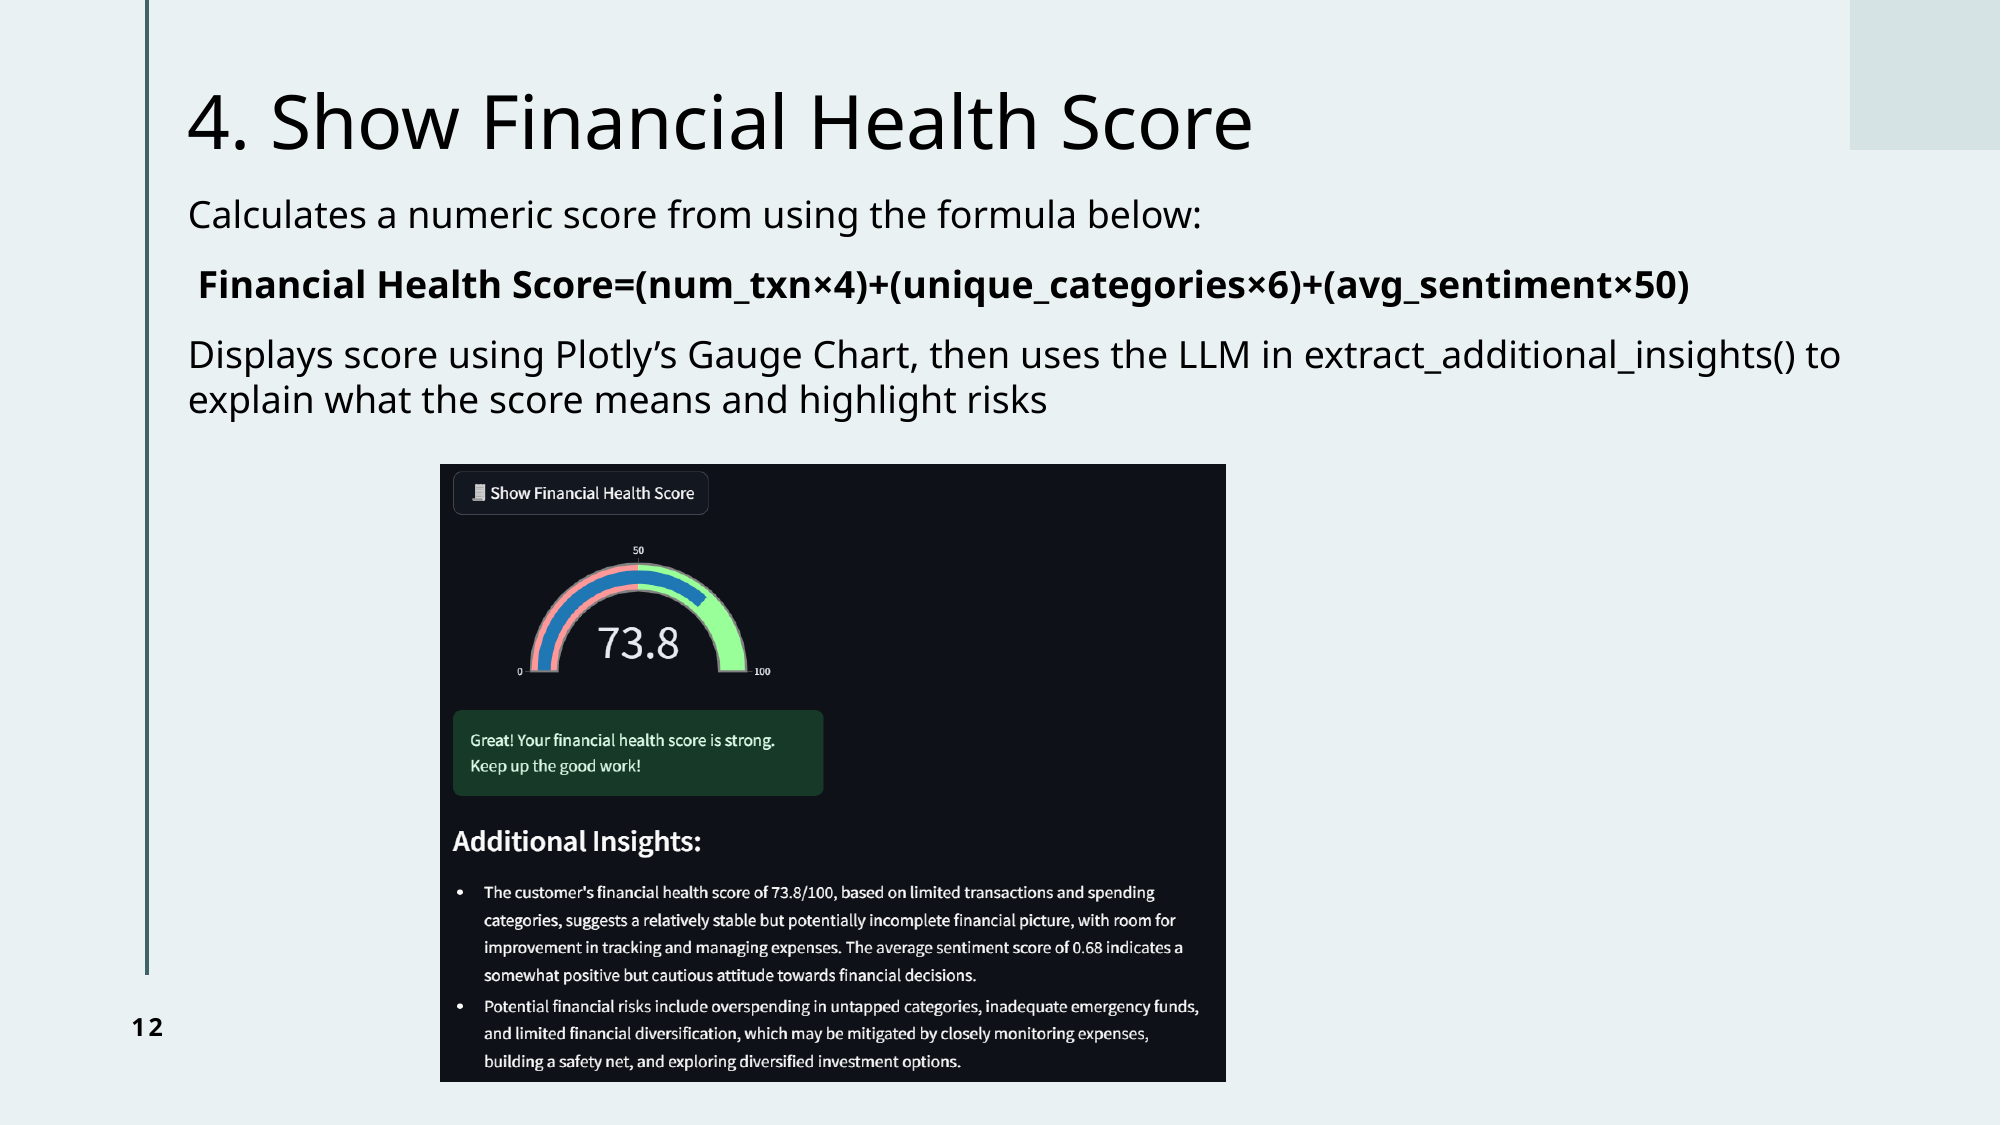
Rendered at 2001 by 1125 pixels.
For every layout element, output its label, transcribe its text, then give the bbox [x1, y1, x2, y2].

slide_number 12 [67, 975, 227, 1082]
list Calculates a numeric score from using the formula below: Financial Health Score=(num_txn×4)+(unique_categories×6)+(avg_sentiment×50) Displays score using Plotly’s Gauge Chart, then uses the LLM in extract_additional_insights() to explain what the score means and highlight risks [187, 190, 1883, 995]
picture [440, 464, 1226, 1082]
title 4. Show Financial Health Score [187, 7, 1689, 190]
